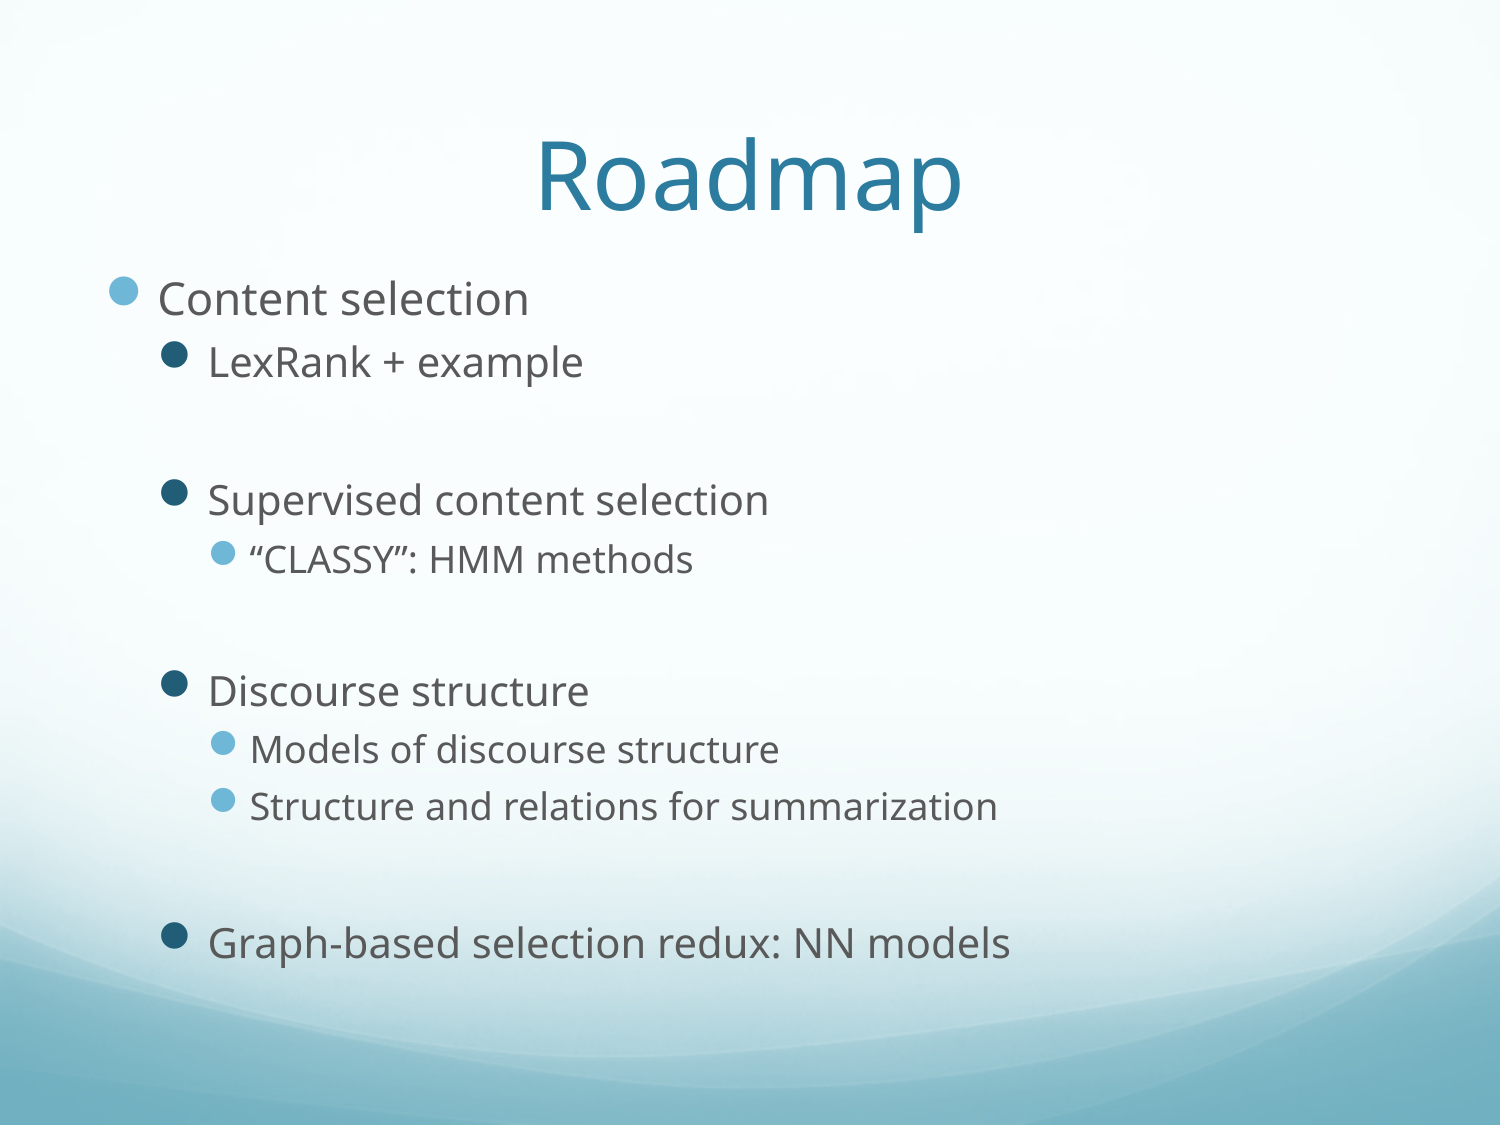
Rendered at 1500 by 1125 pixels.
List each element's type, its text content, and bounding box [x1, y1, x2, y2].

list Content selection LexRank + example Supervised content selection “CLASSY”: HMM methods Discourse structure Models of discourse structure Structure and relations for summarization Graph-based selection redux: NN models [90, 262, 1410, 975]
title Roadmap [90, 17, 1410, 237]
